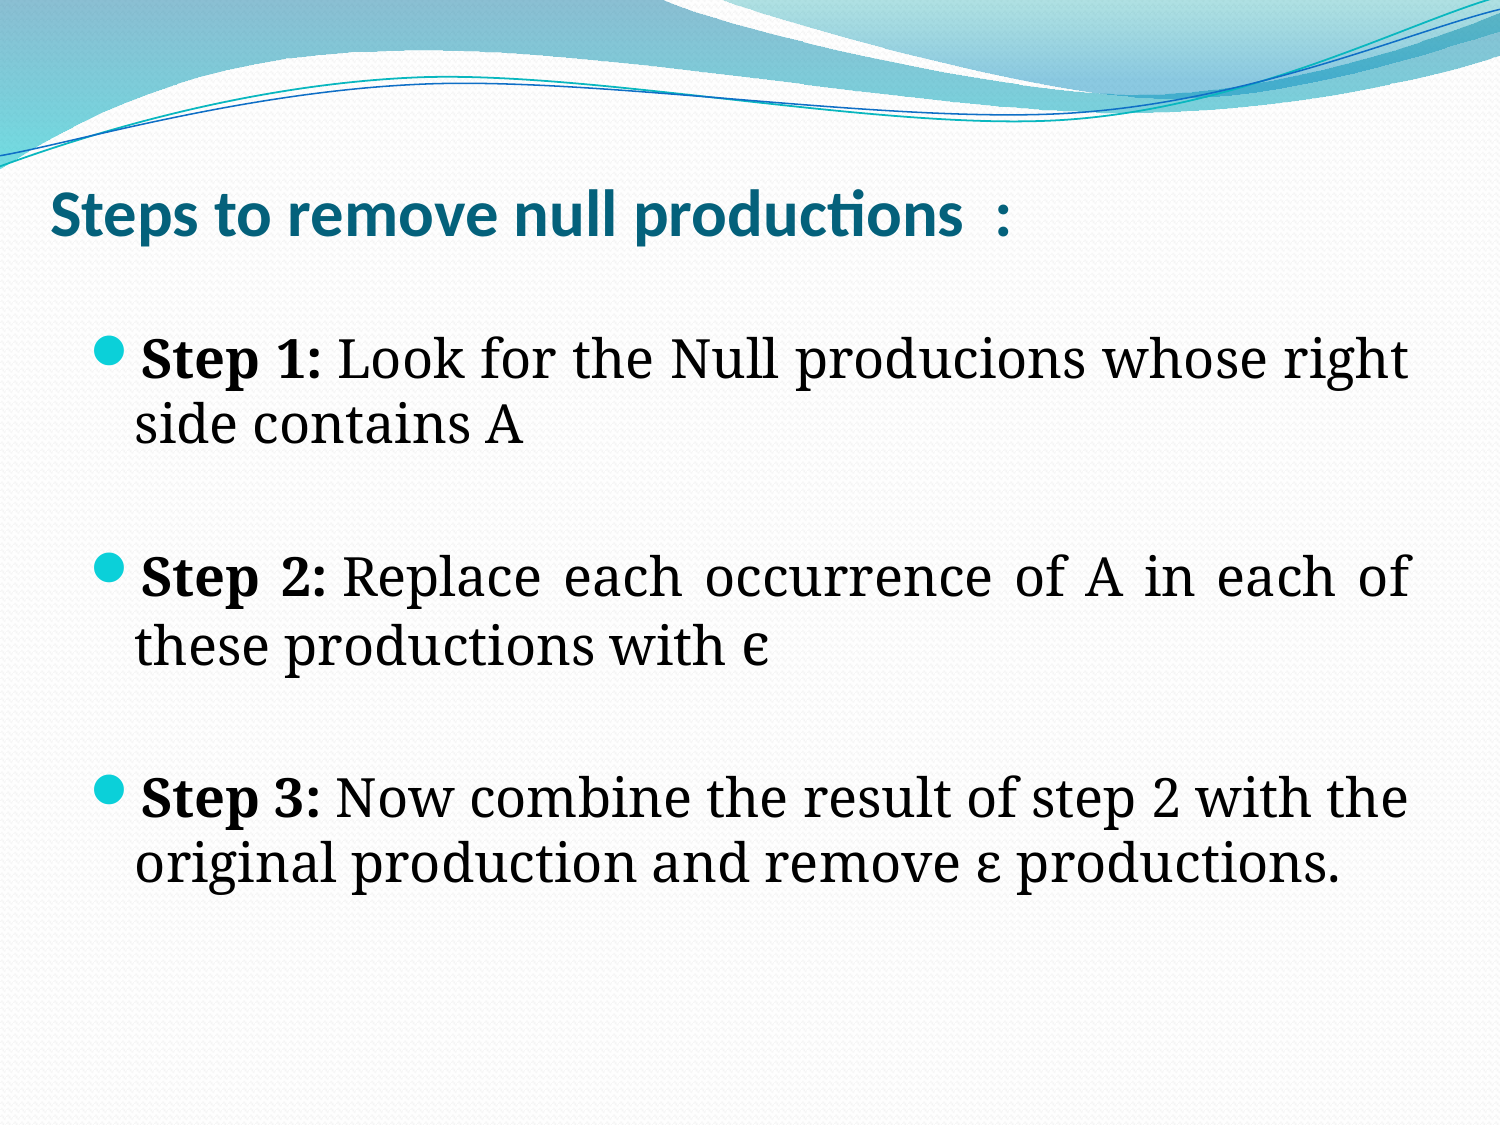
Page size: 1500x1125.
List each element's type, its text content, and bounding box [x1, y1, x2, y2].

title Steps to remove null productions : [50, 62, 1400, 250]
list Step 1: Look for the Null producions whose right side contains A Step 2: Replace each occurrence of A in each of these productions with ϵ Step 3: Now combine the result of step 2 with the original production and remove ε productions. [75, 317, 1425, 1038]
